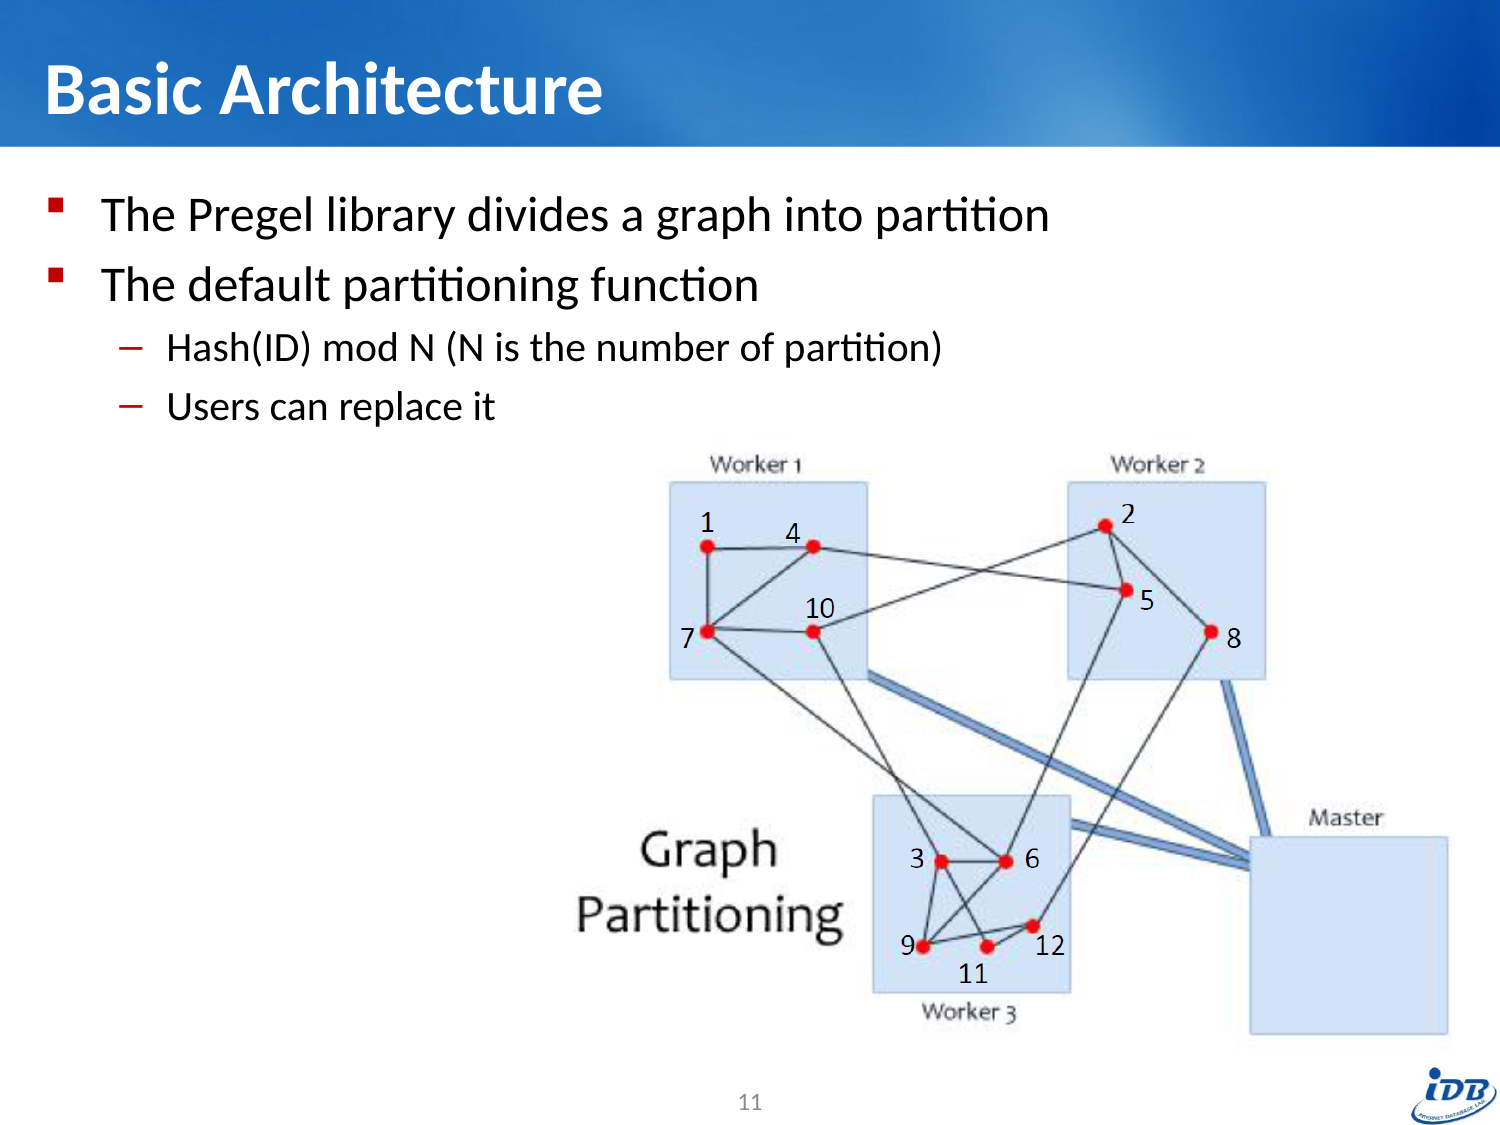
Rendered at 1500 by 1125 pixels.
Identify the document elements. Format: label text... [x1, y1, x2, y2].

list The Pregel library divides a graph into partition The default partitioning function Hash(ID) mod N (N is the number of partition) Users can replace it [29, 174, 1471, 1071]
title Basic Architecture [29, 19, 1471, 149]
slide_number 11 [684, 1082, 816, 1118]
picture [0, 0, 1500, 1125]
